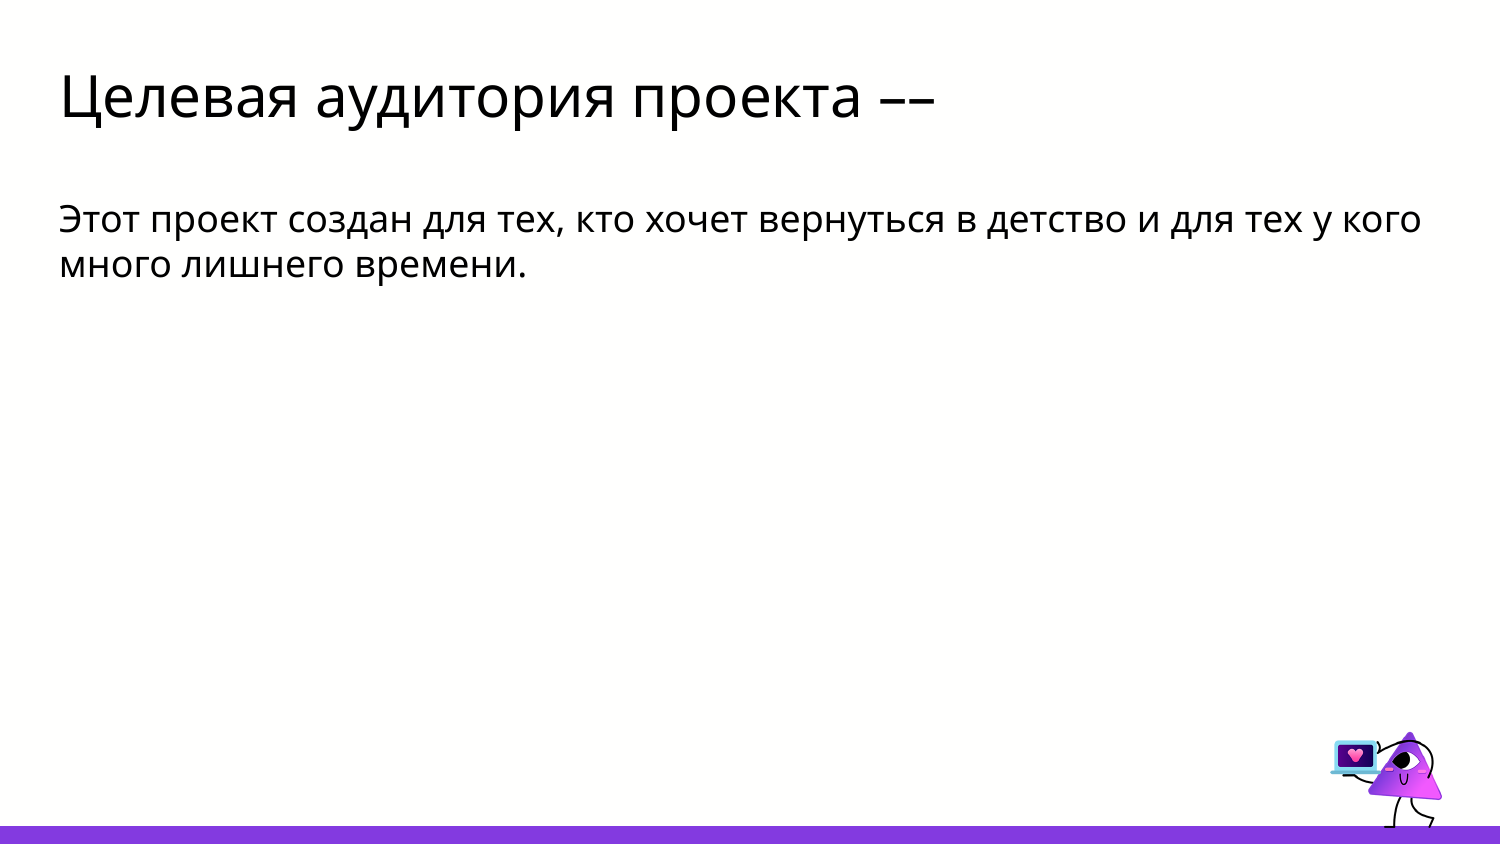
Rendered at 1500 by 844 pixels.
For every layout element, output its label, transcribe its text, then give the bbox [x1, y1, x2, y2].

list Этот проект создан для тех, кто хочет вернуться в детство и для тех у кого много лишнего времени. [59, 195, 1442, 695]
title Целевая аудитория проекта –– [59, 59, 1441, 150]
picture [1330, 725, 1442, 828]
